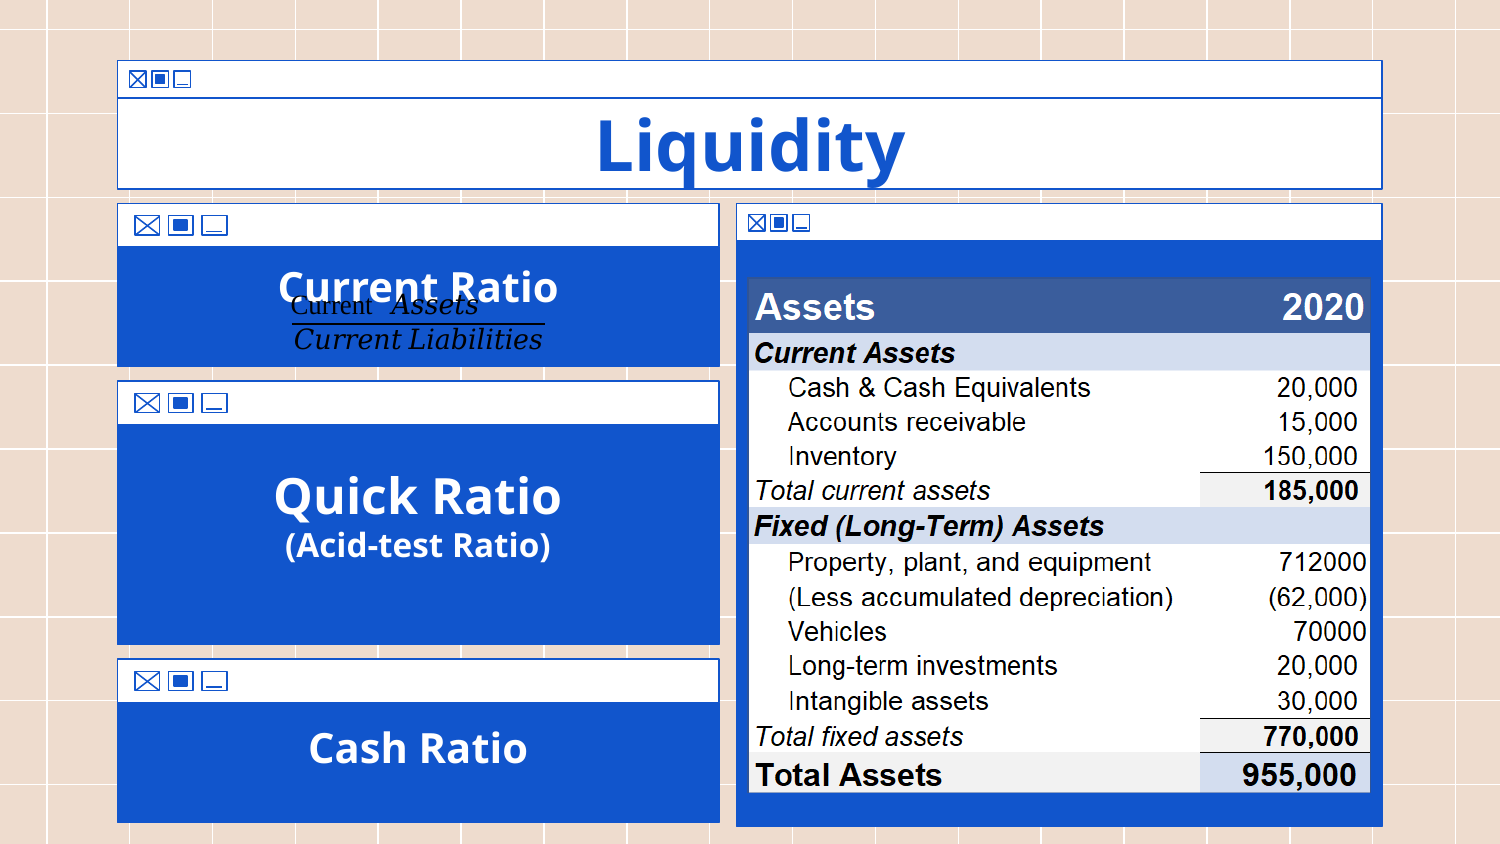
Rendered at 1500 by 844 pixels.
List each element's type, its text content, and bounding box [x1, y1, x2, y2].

title Liquidity [117, 105, 1383, 190]
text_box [736, 203, 1383, 827]
picture [747, 277, 1371, 793]
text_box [117, 658, 720, 823]
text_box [117, 60, 1383, 99]
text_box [117, 380, 720, 645]
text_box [117, 203, 720, 367]
